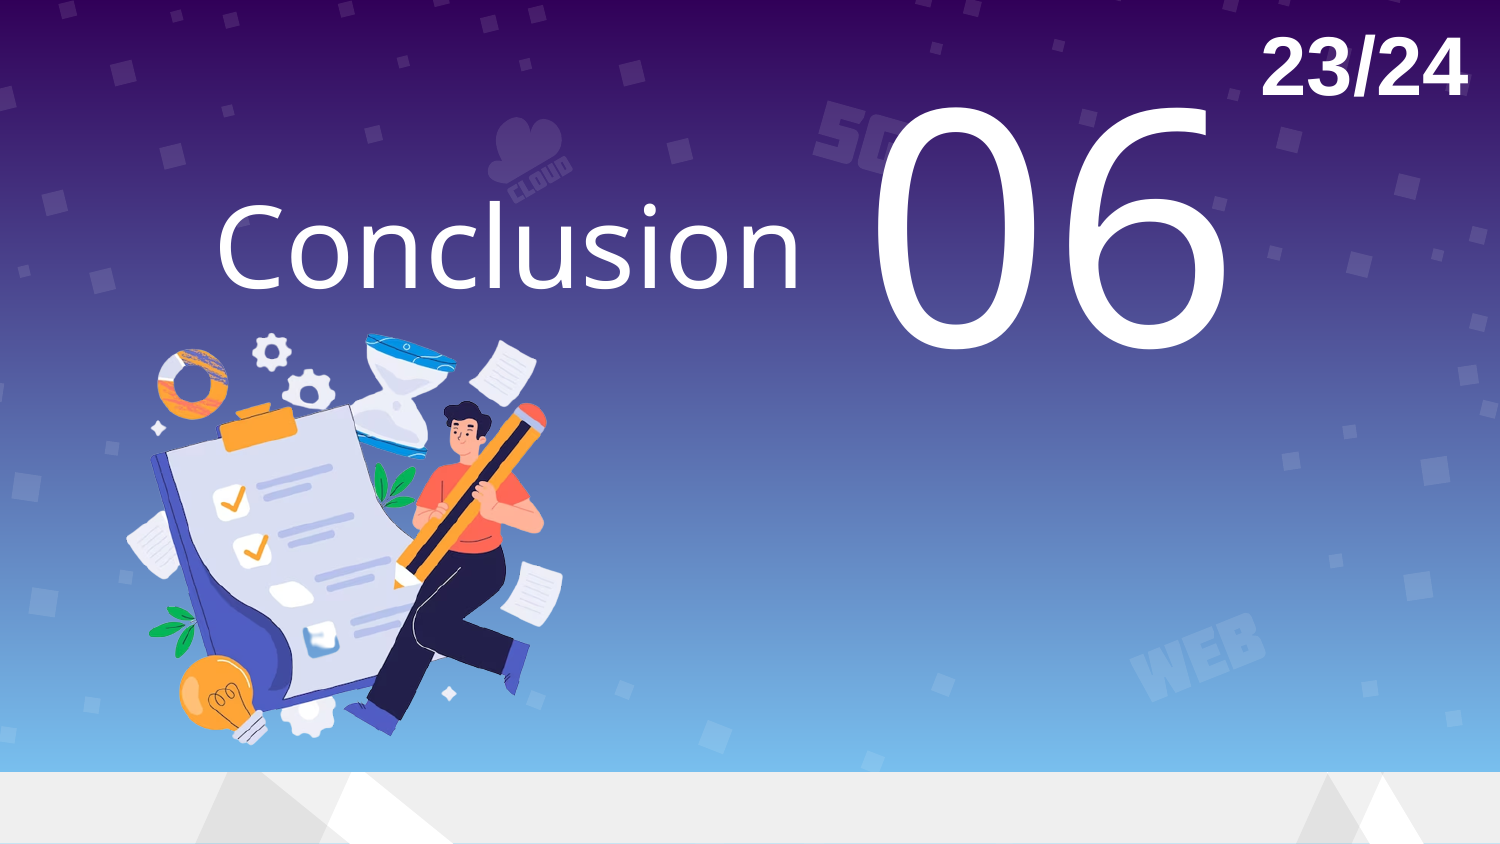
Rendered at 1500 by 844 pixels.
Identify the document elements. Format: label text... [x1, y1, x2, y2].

title Conclusion [69, 84, 806, 401]
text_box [0, 771, 1500, 844]
picture [106, 296, 582, 773]
title 06 [862, 56, 1355, 373]
text_box 23/24 [1139, 8, 1500, 124]
